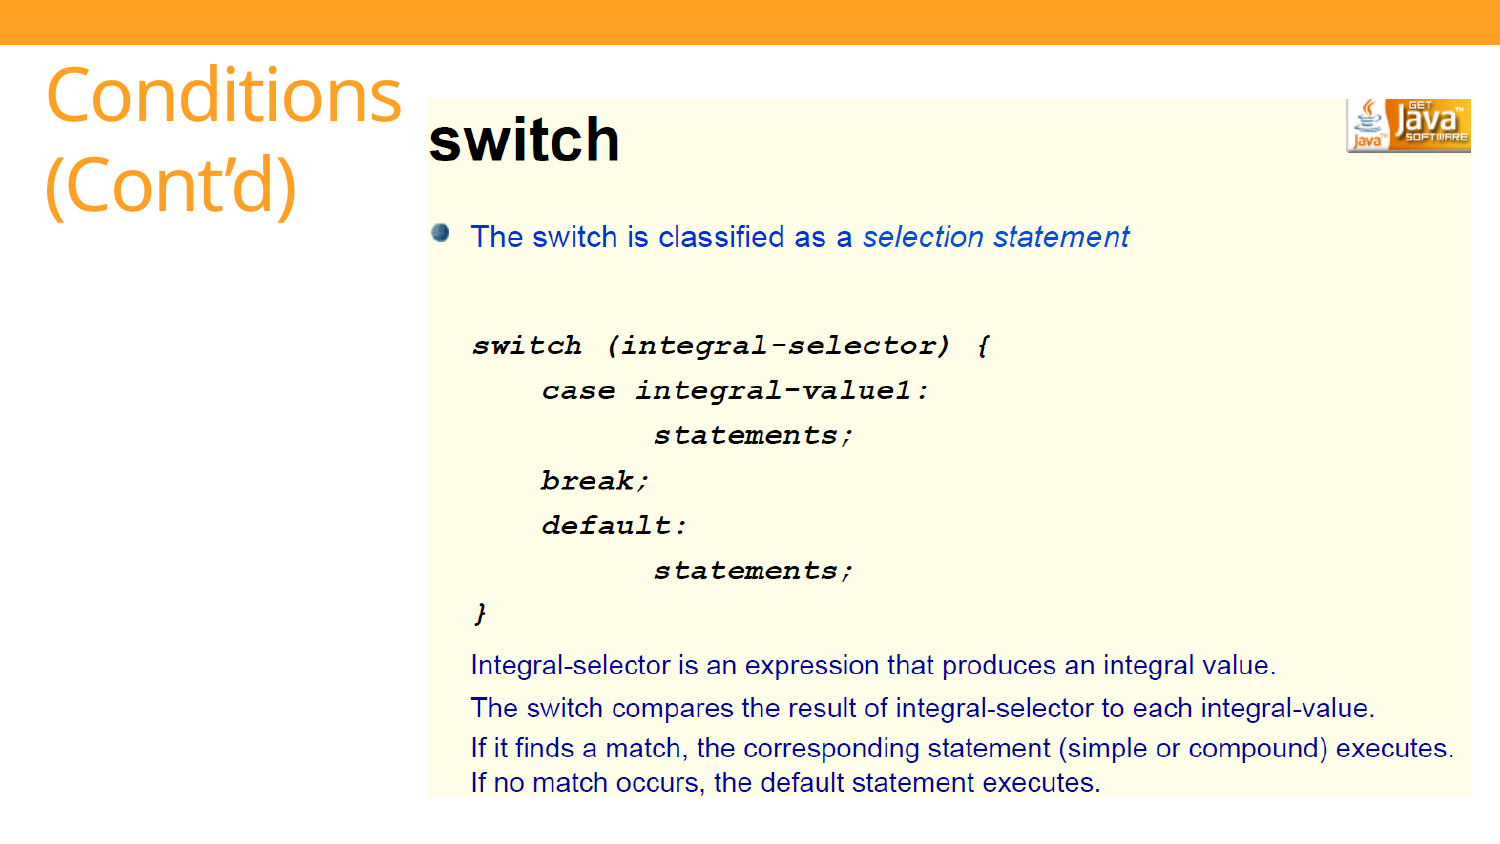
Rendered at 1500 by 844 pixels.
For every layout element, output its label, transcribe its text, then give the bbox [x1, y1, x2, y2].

title Conditions (Cont’d) [29, 75, 1380, 197]
picture [427, 98, 1471, 798]
